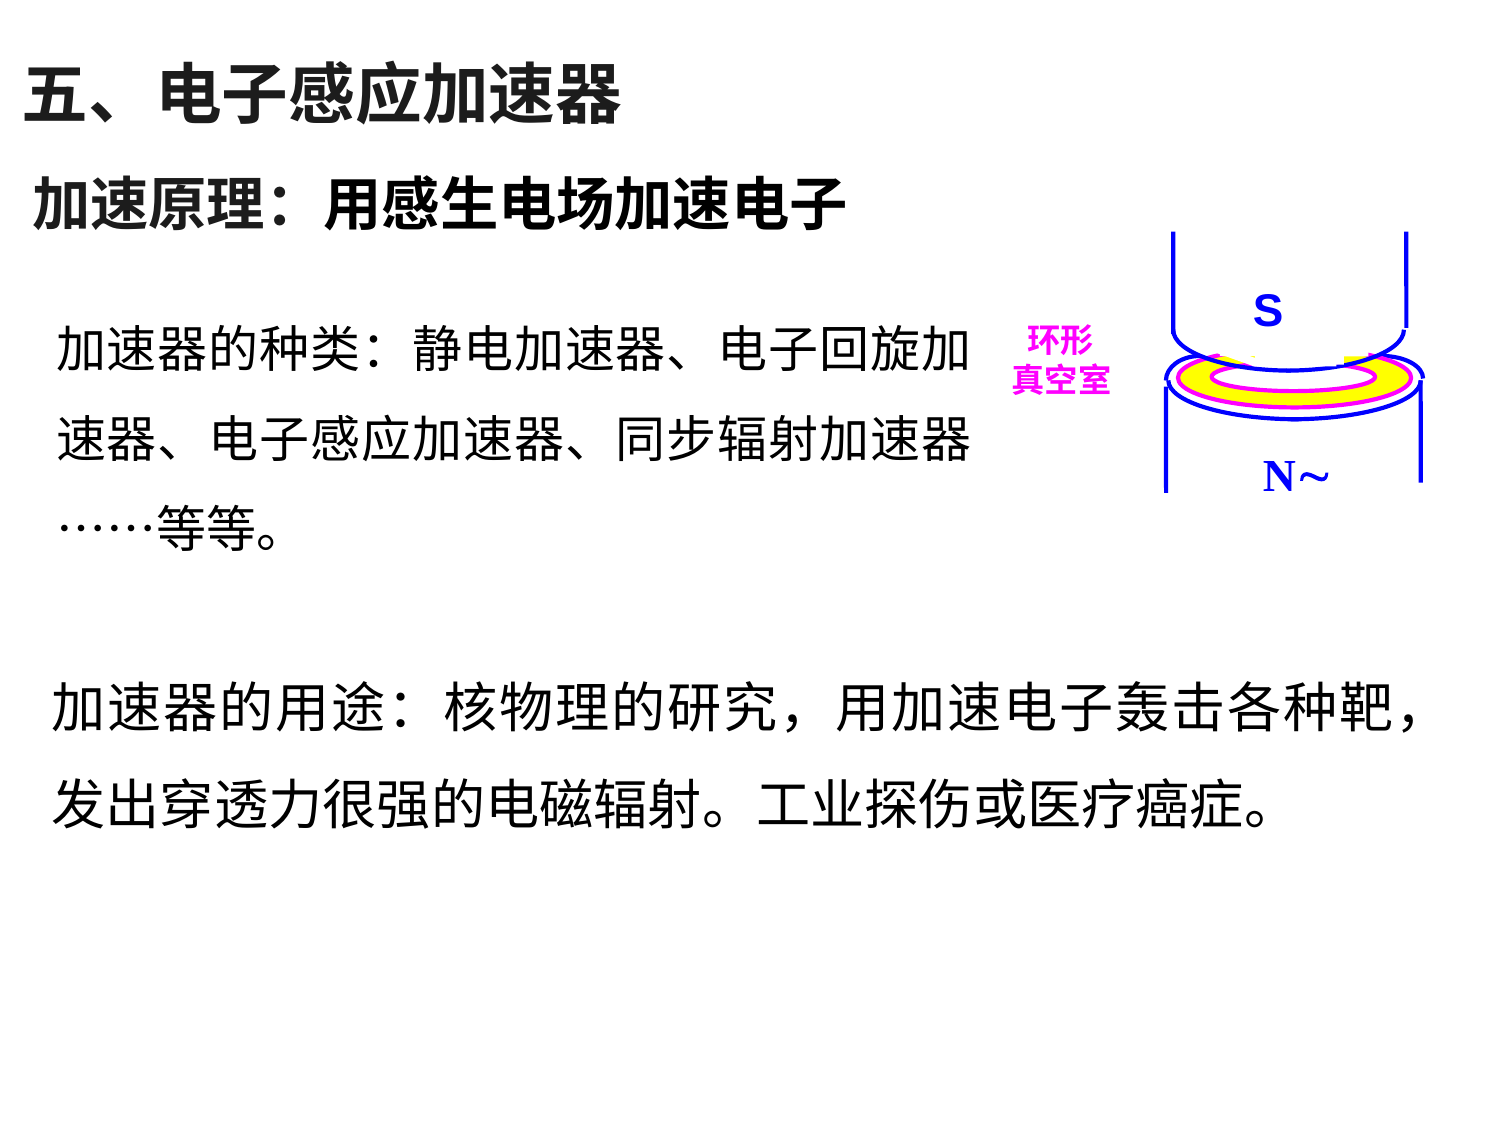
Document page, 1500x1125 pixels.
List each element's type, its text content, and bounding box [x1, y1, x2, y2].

text_box 五、电子感应加速器 [6, 44, 638, 140]
text_box 加速原理：用感生电场加速电子 [17, 159, 1034, 315]
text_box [1009, 231, 1424, 504]
text_box 加速器的用途：核物理的研究，用加速电子轰击各种靶，发出穿透力很强的电磁辐射。工业探伤或医疗癌症。 [36, 633, 1466, 843]
text_box 加速器的种类：静电加速器、电子回旋加速器、电子感应加速器、同步辐射加速器……等等。 [41, 279, 987, 565]
